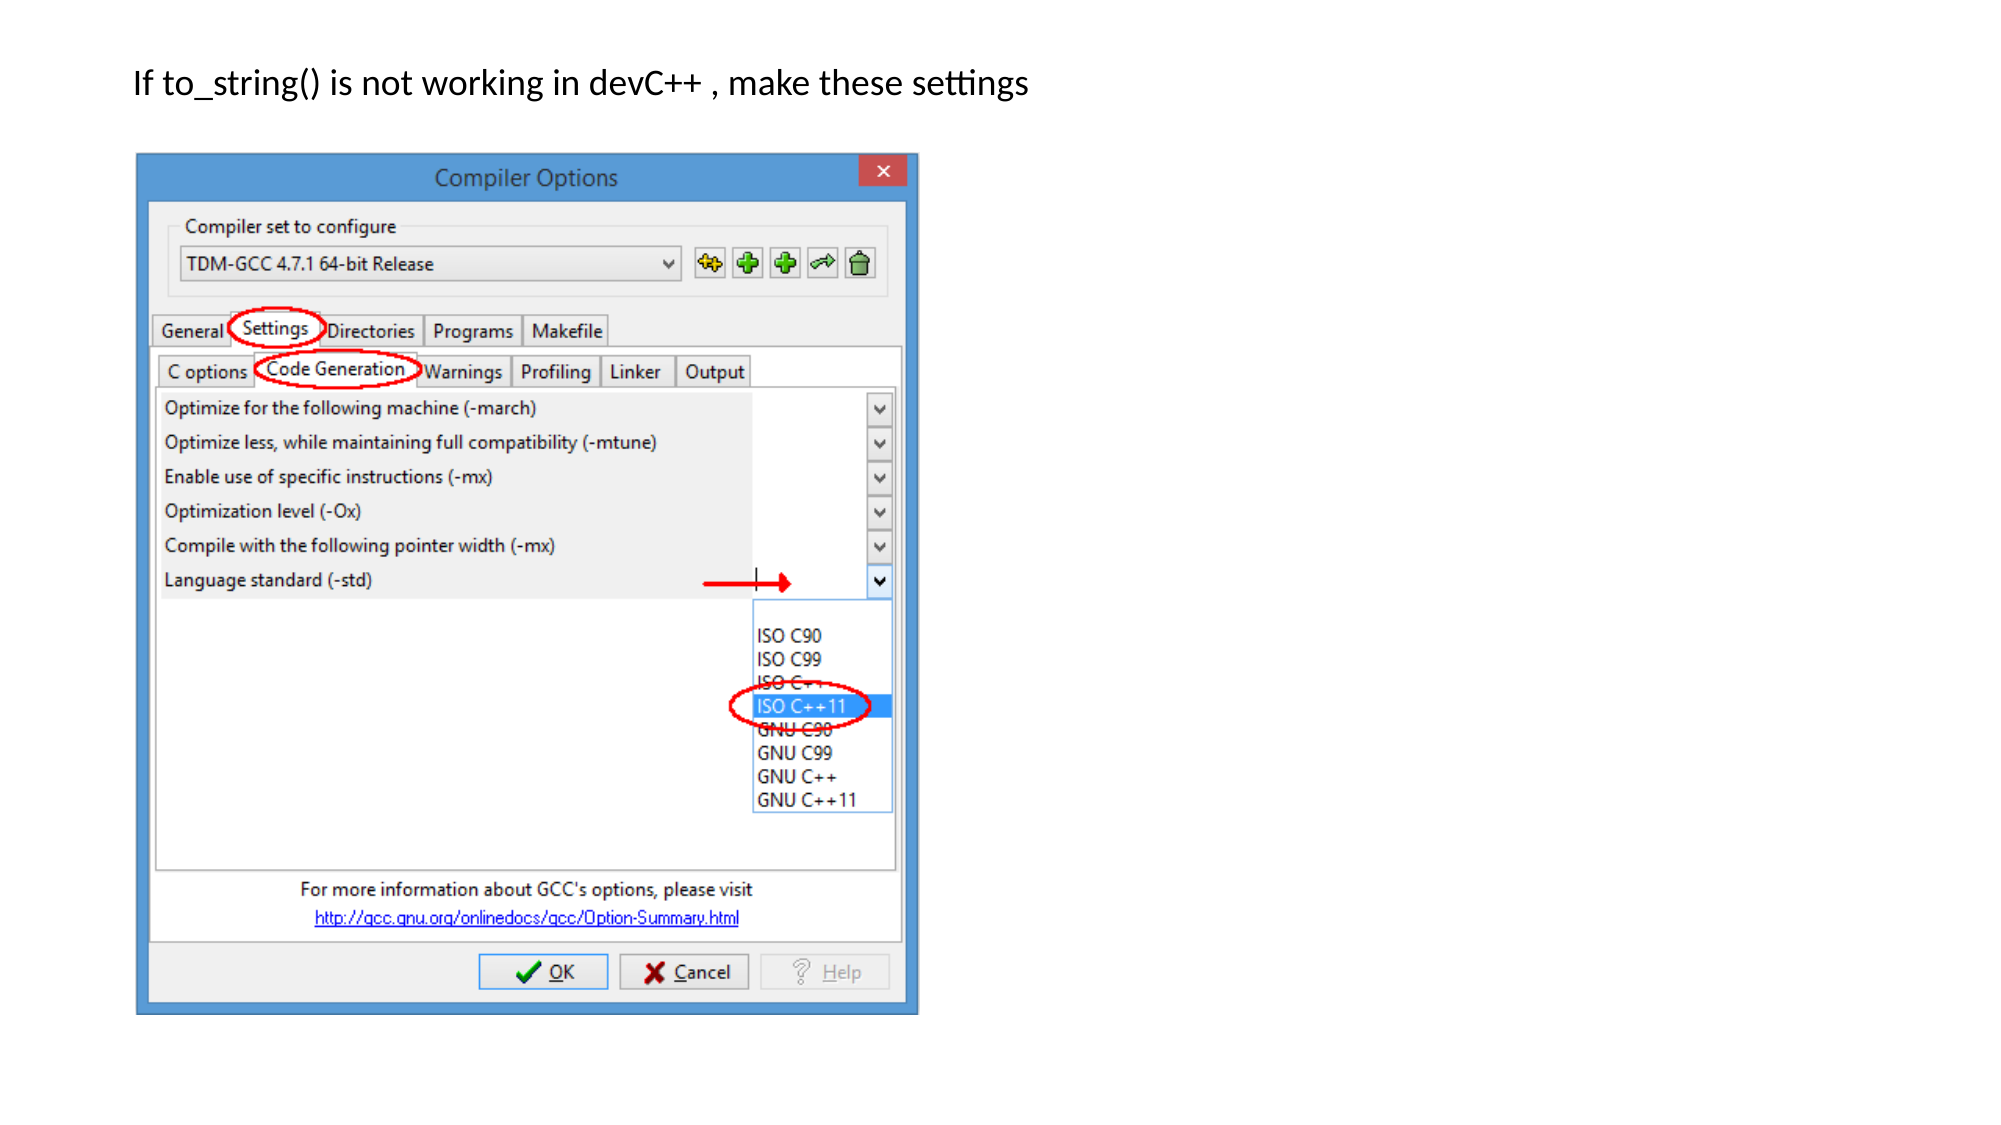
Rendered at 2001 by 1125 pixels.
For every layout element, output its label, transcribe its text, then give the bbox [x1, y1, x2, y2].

picture [135, 152, 920, 1015]
text_box If to_string() is not working in devC++ , make these settings [118, 50, 1119, 111]
